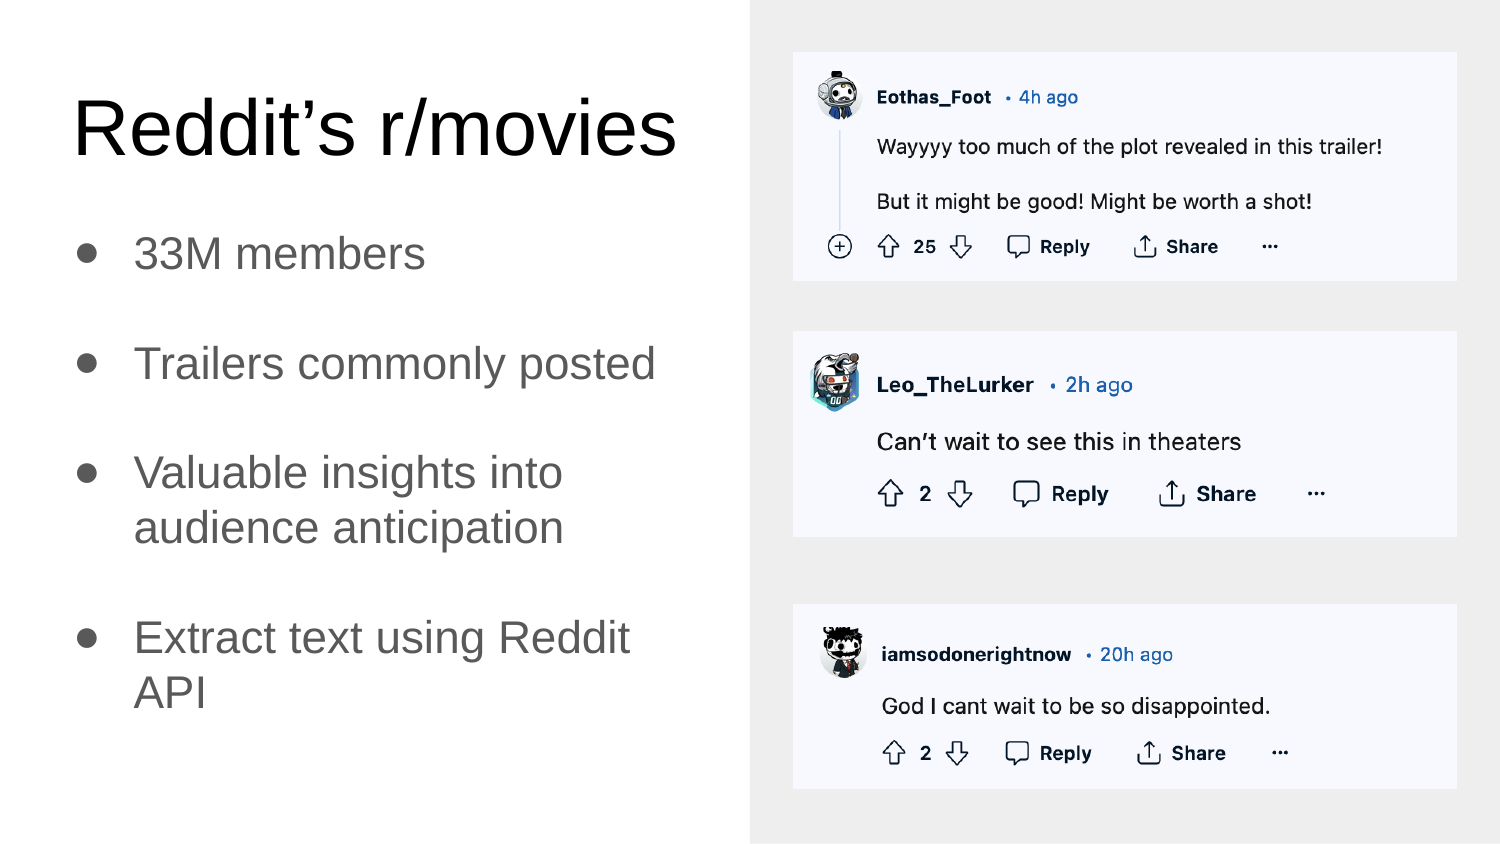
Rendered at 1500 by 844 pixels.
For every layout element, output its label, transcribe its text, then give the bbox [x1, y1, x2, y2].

picture [792, 604, 1458, 790]
picture [792, 51, 1458, 281]
picture [792, 331, 1458, 537]
title Reddit’s r/movies [43, 35, 708, 186]
subtitle 33M members Trailers commonly posted Valuable insights into audience anticipation Extract text using Reddit API [43, 208, 708, 802]
